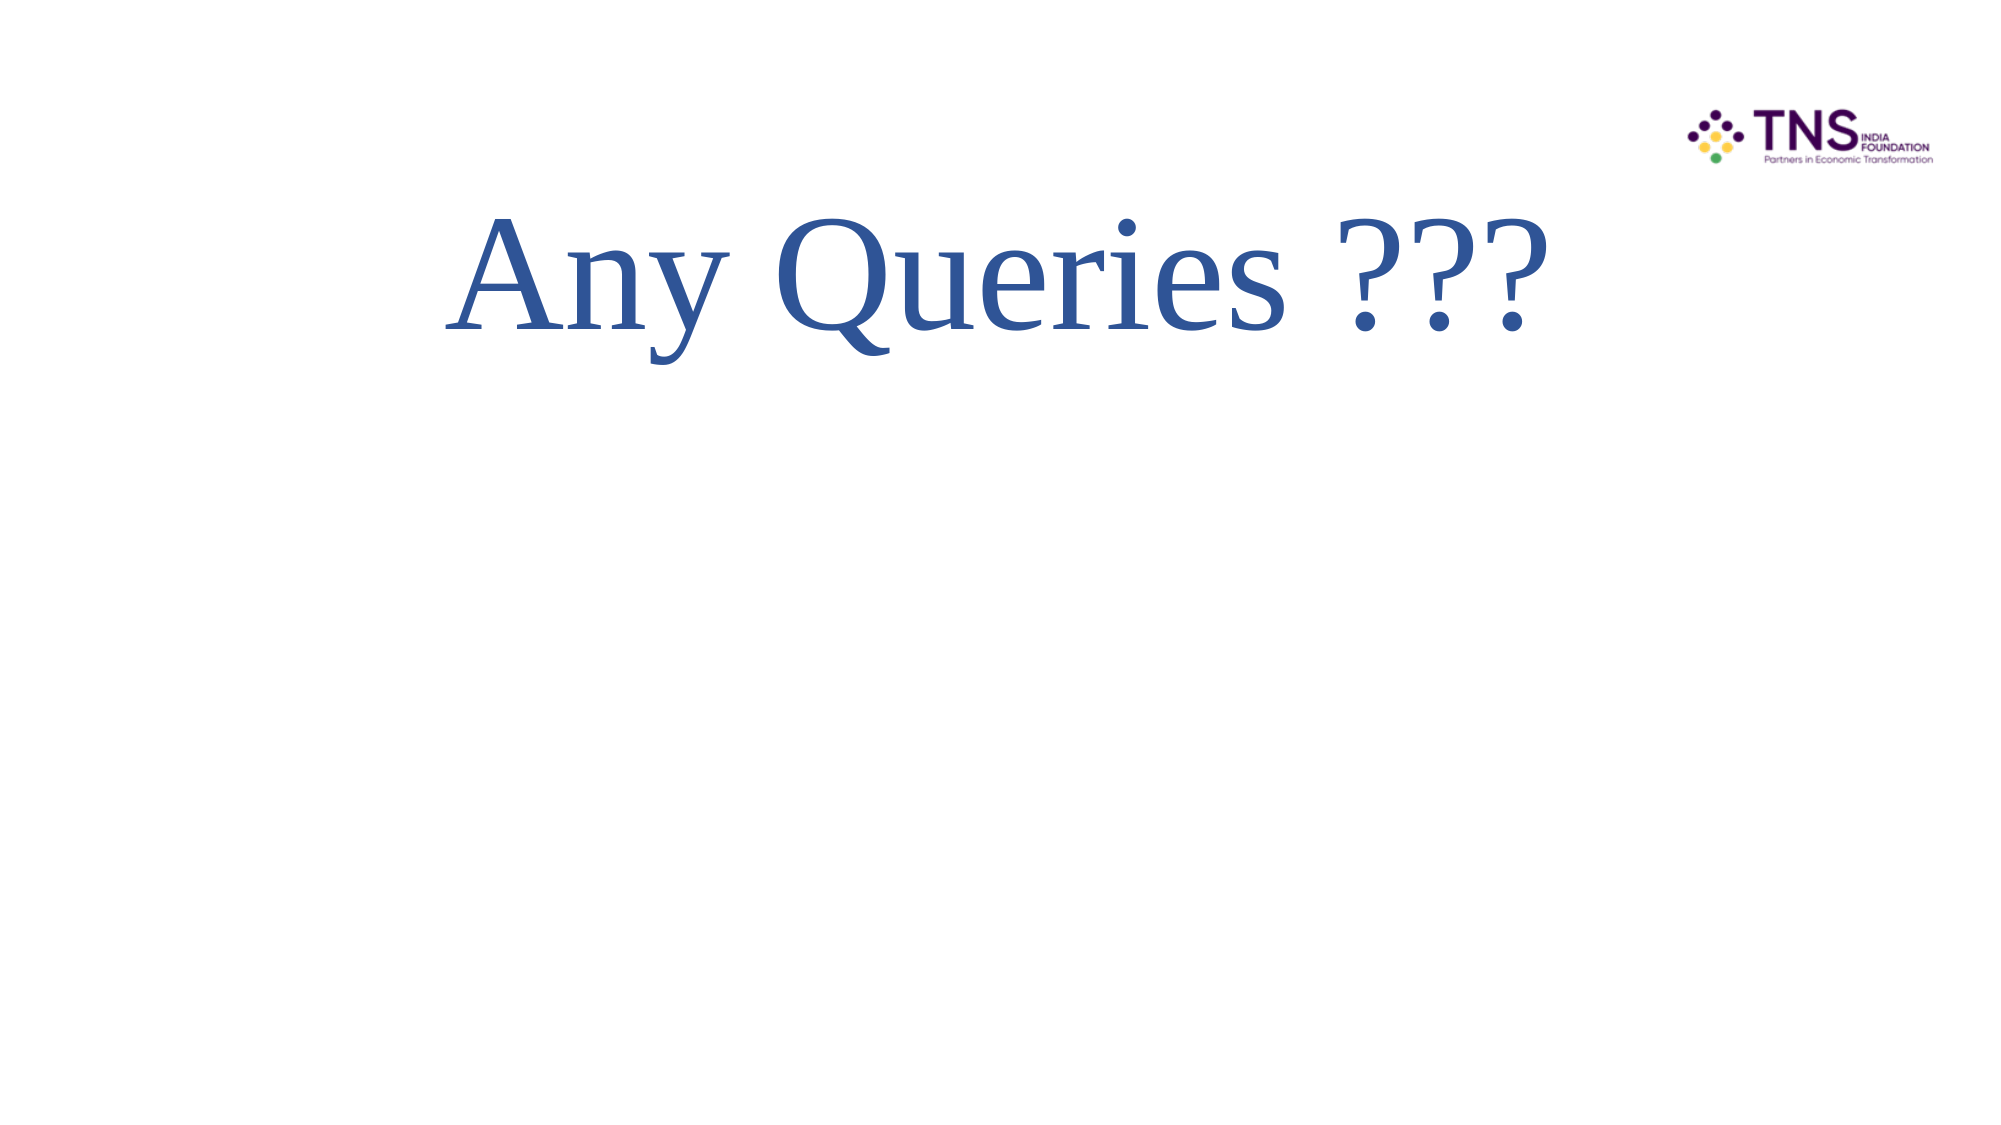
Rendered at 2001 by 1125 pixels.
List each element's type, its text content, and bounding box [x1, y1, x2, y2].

text_box Any Queries ??? [148, 110, 1852, 516]
picture [1678, 49, 1938, 224]
